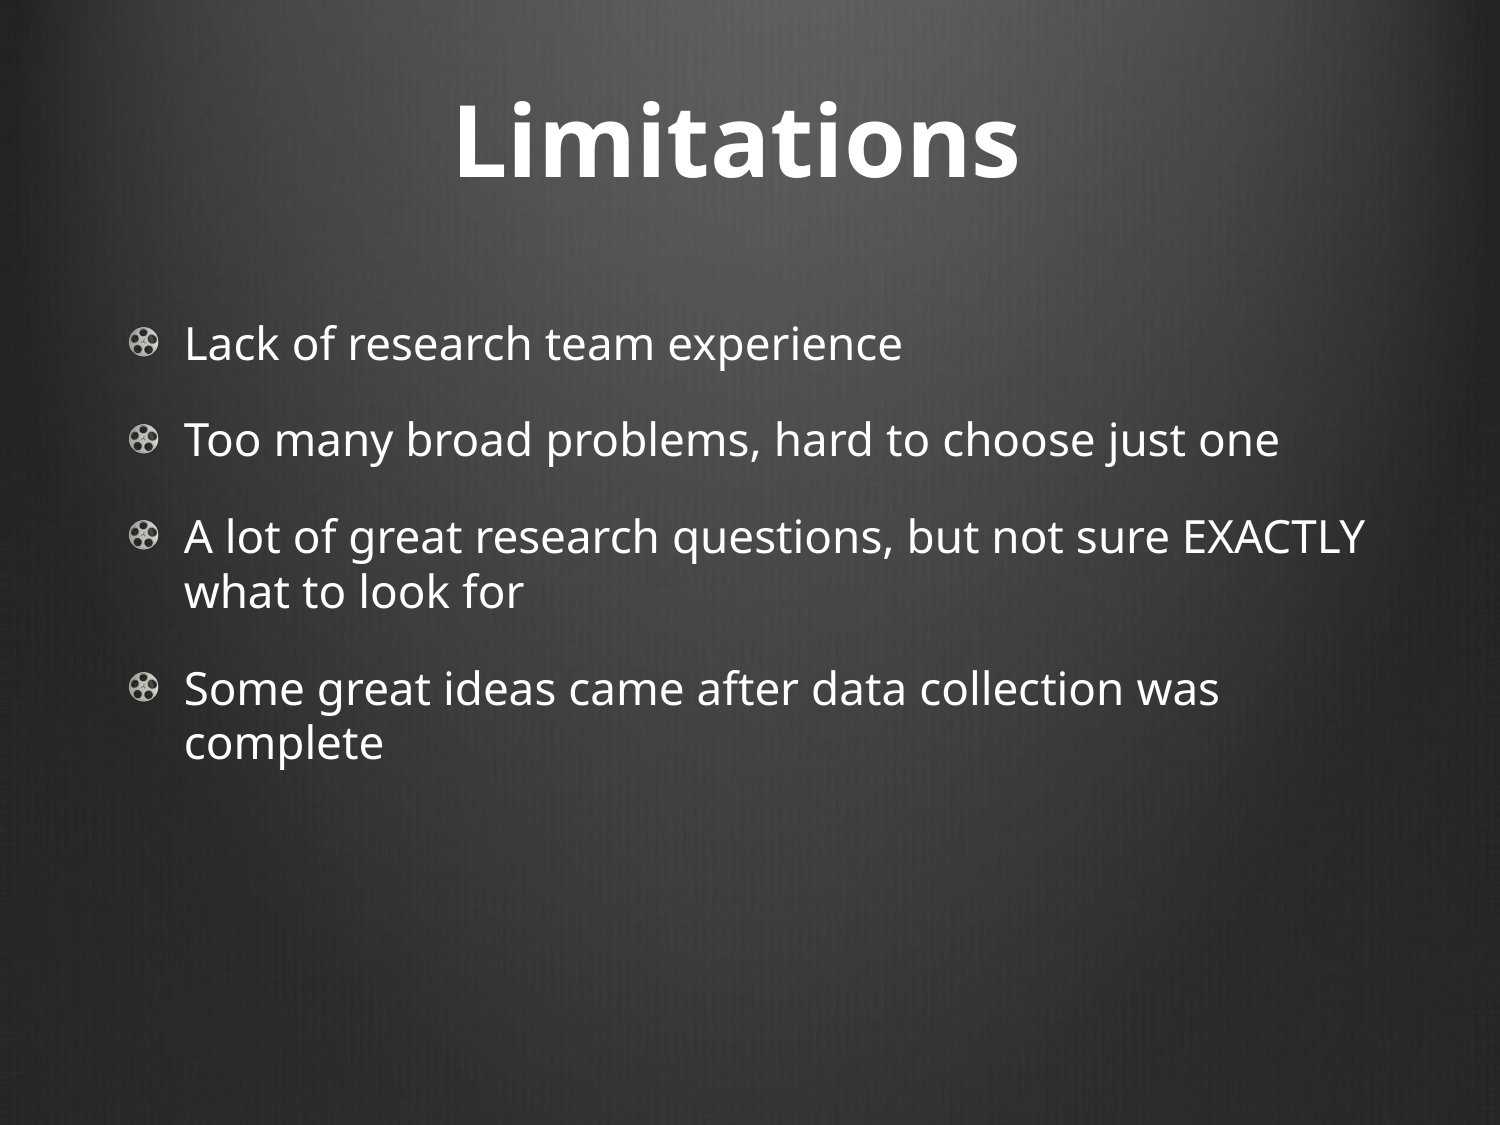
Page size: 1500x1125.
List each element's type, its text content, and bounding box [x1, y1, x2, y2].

picture [127, 325, 160, 358]
picture [127, 422, 160, 455]
picture [127, 518, 160, 551]
title Limitations [112, 19, 1388, 255]
picture [127, 670, 160, 703]
list Lack of research team experience Too many broad problems, hard to choose just one A lot of great research questions, but not sure EXACTLY what to look for Some great ideas came after data collection was complete [112, 306, 1388, 1005]
